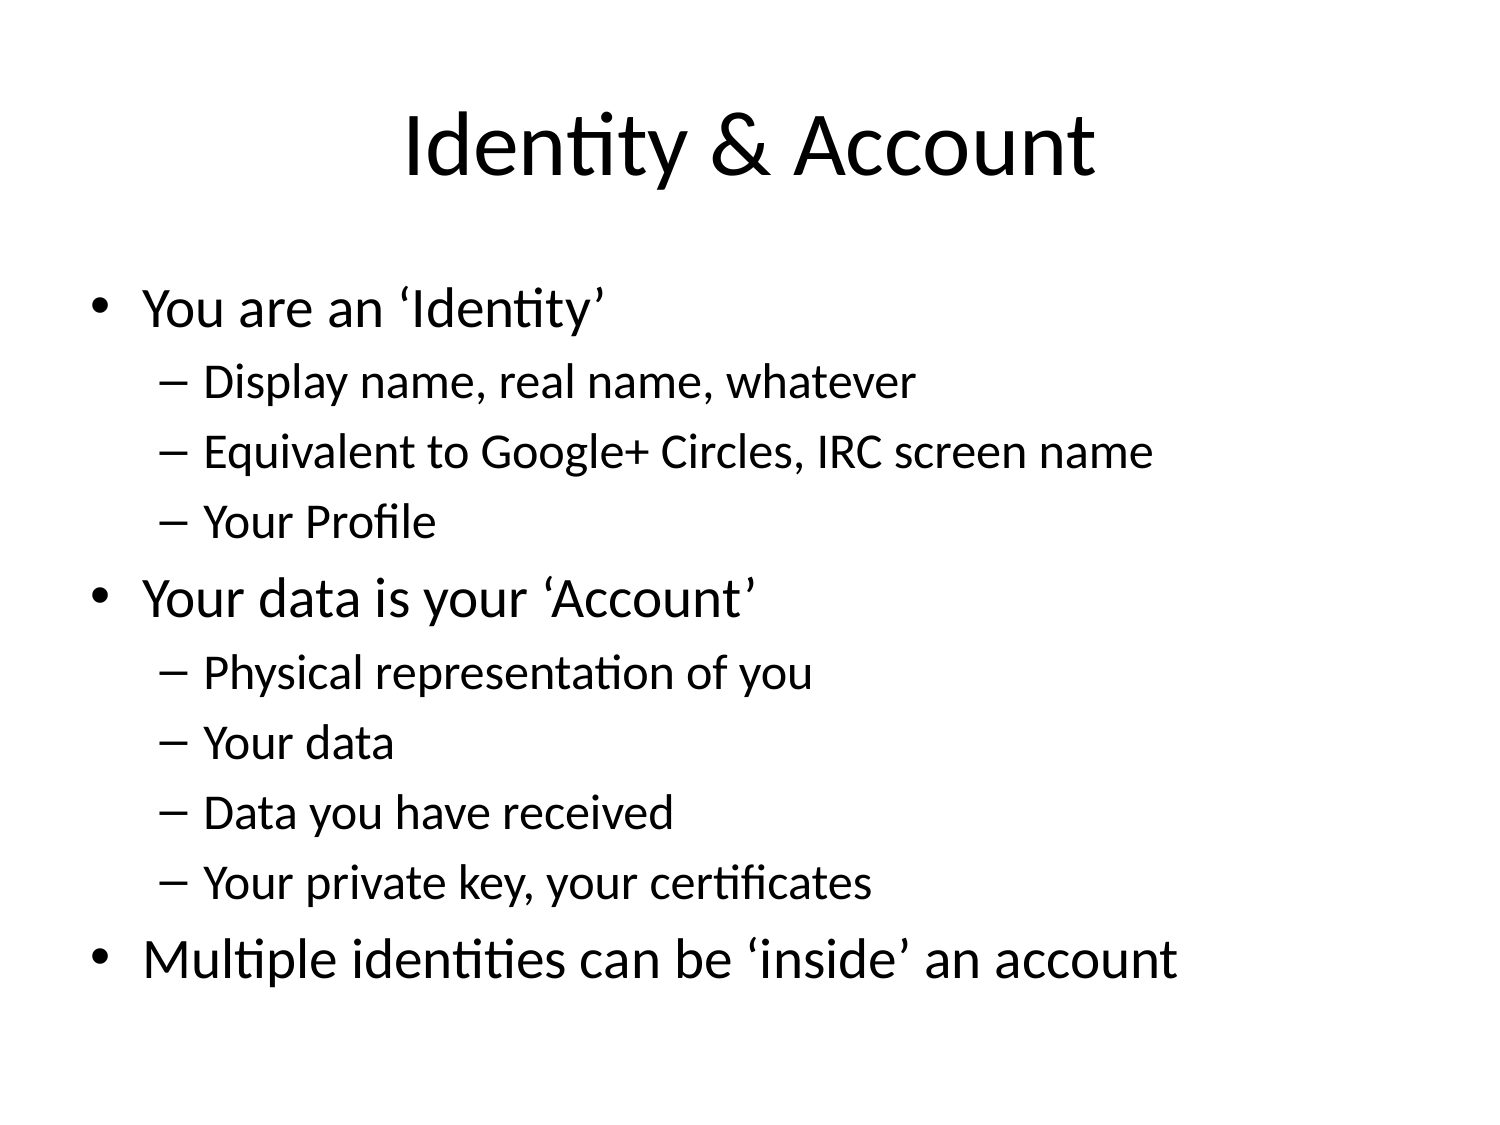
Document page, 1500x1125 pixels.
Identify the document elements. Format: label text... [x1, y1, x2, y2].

title Identity & Account [75, 45, 1425, 233]
list You are an ‘Identity’ Display name, real name, whatever Equivalent to Google+ Circles, IRC screen name Your Profile Your data is your ‘Account’ Physical representation of you Your data Data you have received Your private key, your certificates Multiple identities can be ‘inside’ an account [75, 262, 1425, 1005]
